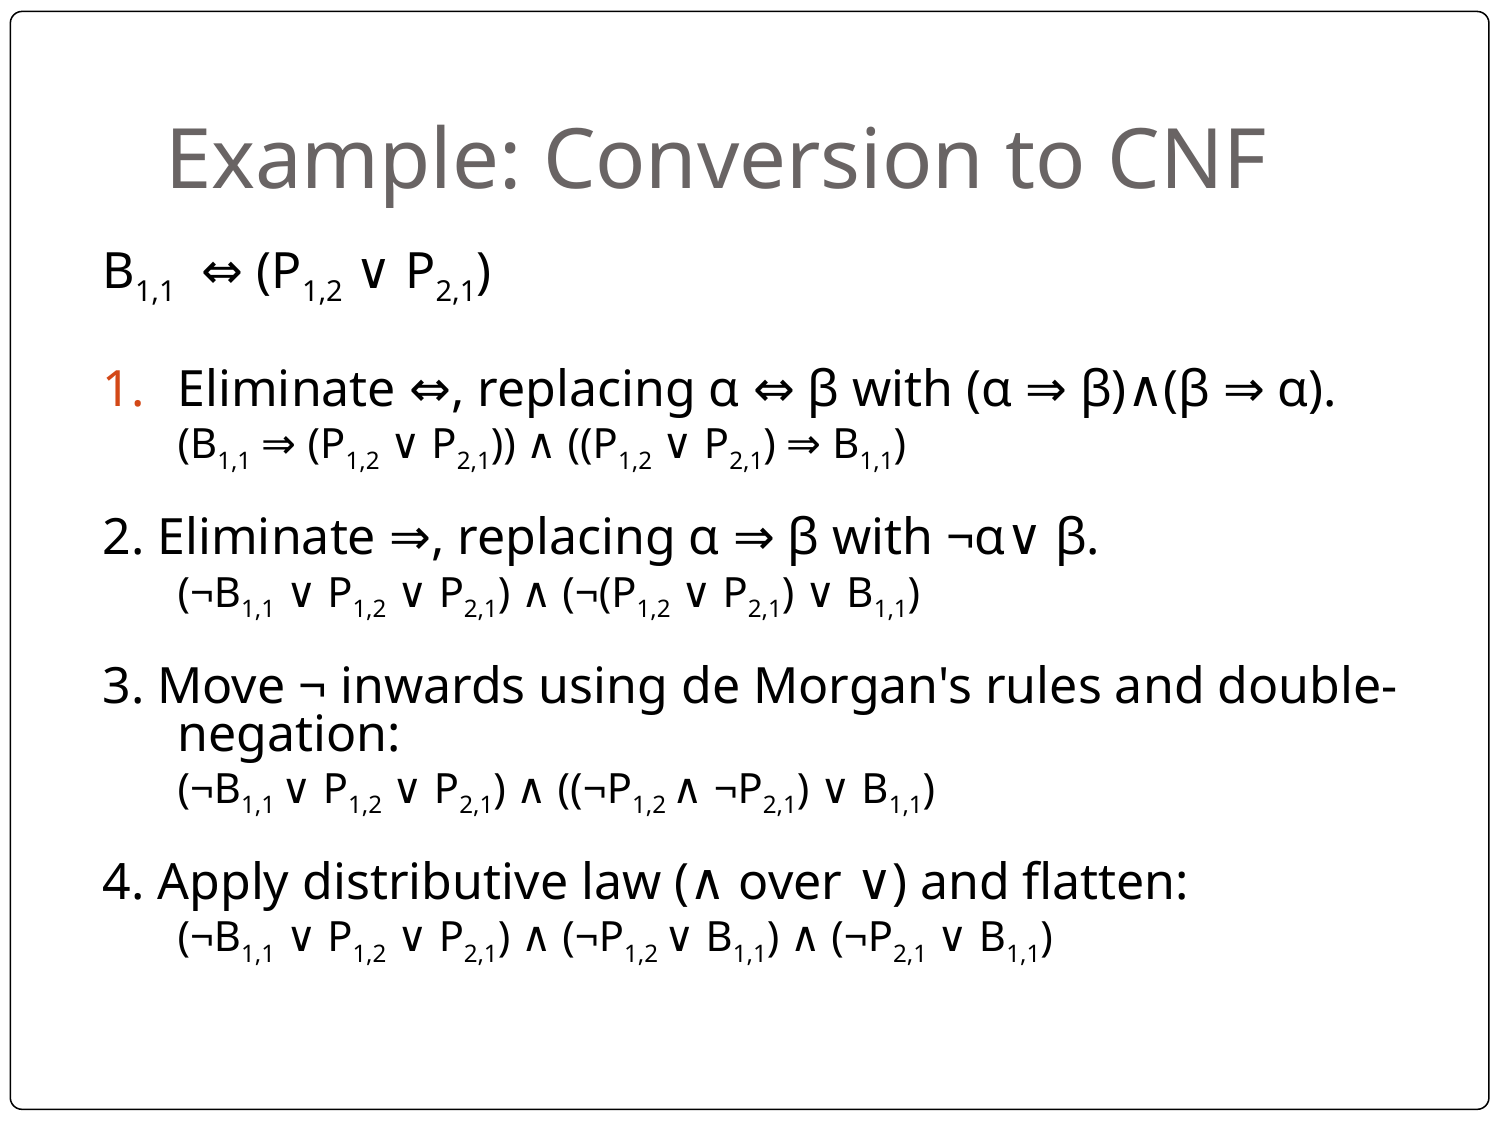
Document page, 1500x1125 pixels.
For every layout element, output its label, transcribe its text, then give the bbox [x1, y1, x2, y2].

title Example: Conversion to CNF [150, 50, 1425, 221]
list B1,1 ⇔ (P1,2 ∨ P2,1) Eliminate ⇔, replacing α ⇔ β with (α ⇒ β)∧(β ⇒ α). (B1,1 ⇒ (P1,2 ∨ P2,1)) ∧ ((P1,2 ∨ P2,1) ⇒ B1,1) 2. Eliminate ⇒, replacing α ⇒ β with ¬α∨ β. (¬B1,1 ∨ P1,2 ∨ P2,1) ∧ (¬(P1,2 ∨ P2,1) ∨ B1,1) 3. Move ¬ inwards using de Morgan's rules and double-negation: (¬B1,1 ∨ P1,2 ∨ P2,1) ∧ ((¬P1,2 ∧ ¬P2,1) ∨ B1,1) 4. Apply distributive law (∧ over ∨) and flatten: (¬B1,1 ∨ P1,2 ∨ P2,1) ∧ (¬P1,2 ∨ B1,1) ∧ (¬P2,1 ∨ B1,1) [87, 237, 1475, 988]
